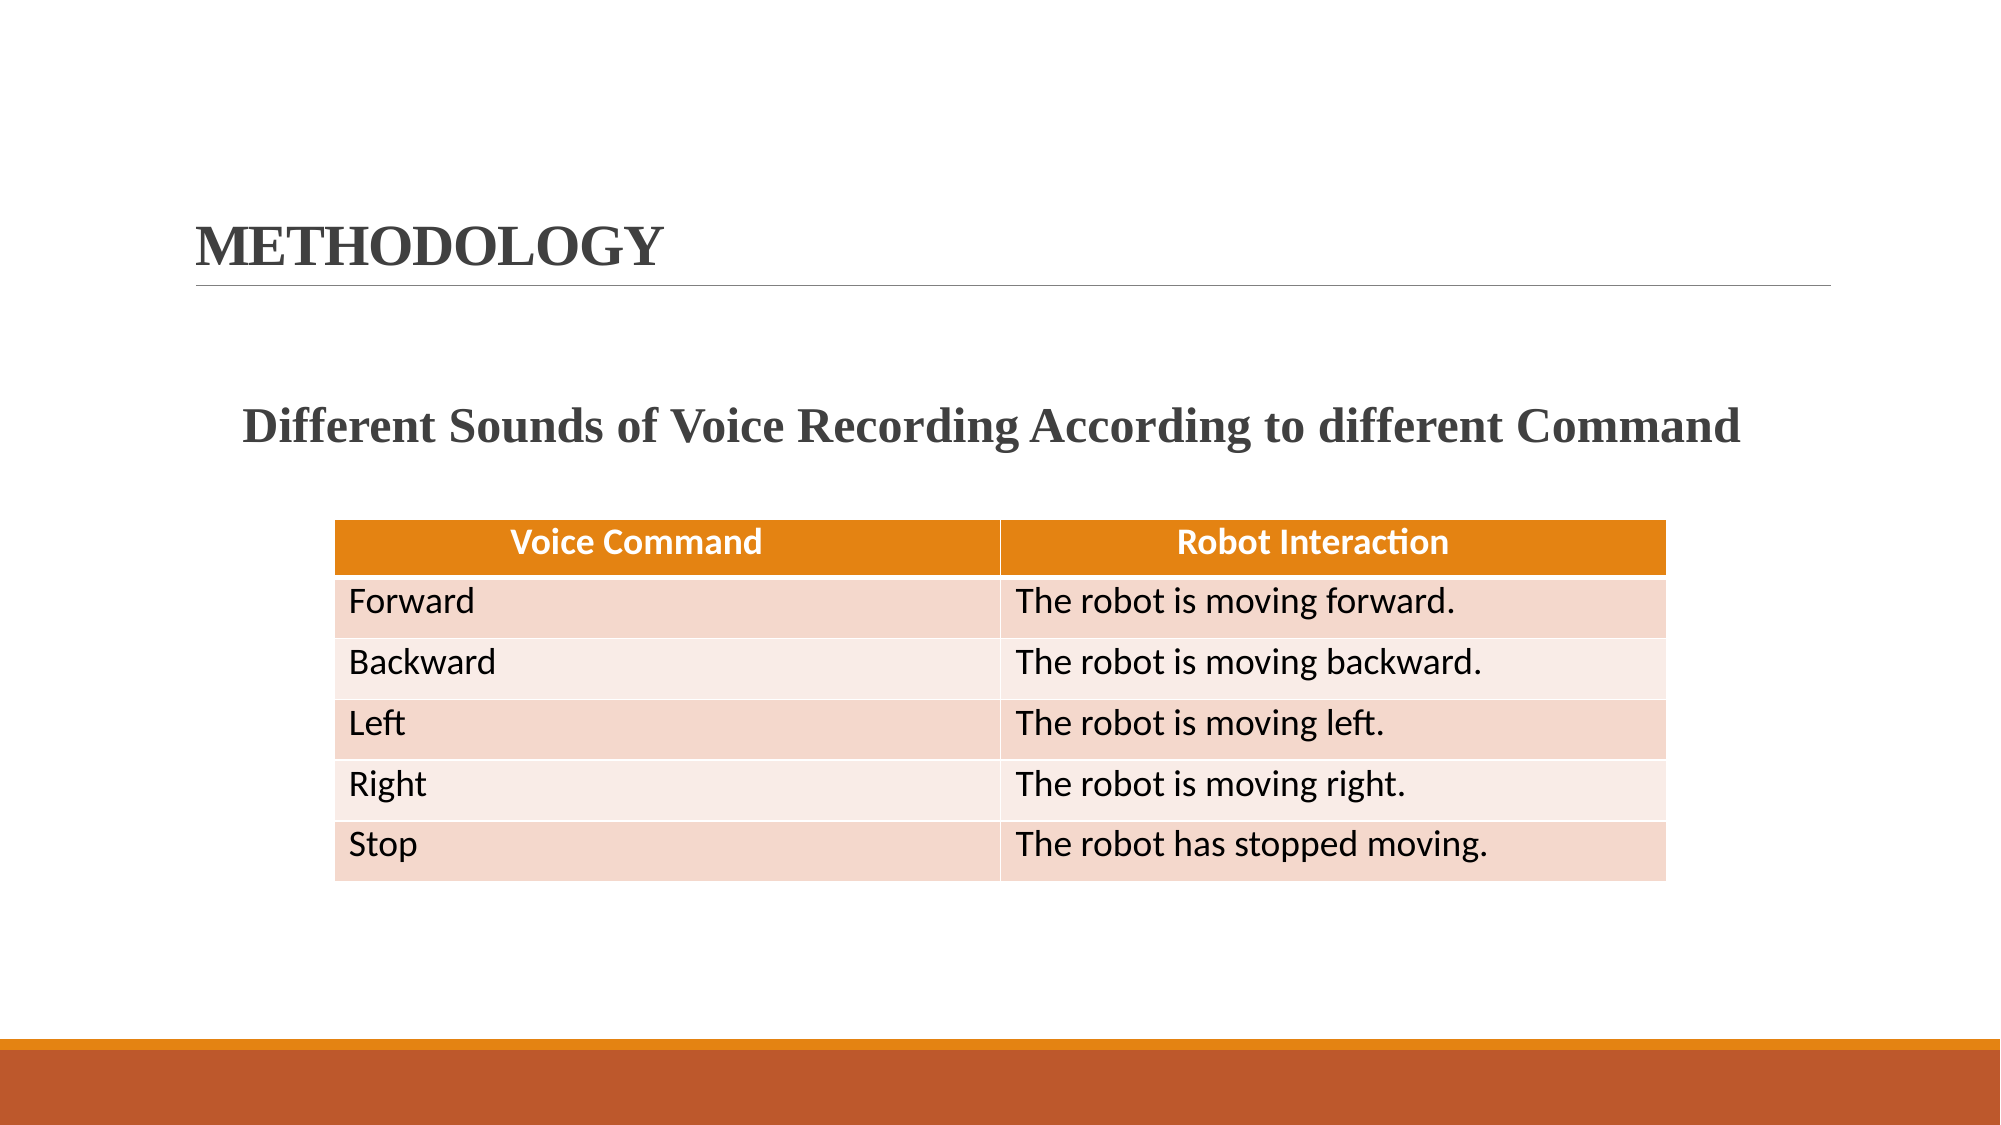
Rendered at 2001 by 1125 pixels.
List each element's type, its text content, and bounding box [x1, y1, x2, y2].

table_cell The robot is moving left. [1001, 700, 1666, 759]
table_cell Right [335, 761, 1000, 820]
table_cell The robot has stopped moving. [1001, 822, 1666, 881]
table_cell Stop [335, 822, 1000, 881]
table_header Voice Command [335, 520, 1000, 575]
table_cell Left [335, 700, 1000, 759]
list Different Sounds of Voice Recording According to different Command jujmkkkk [180, 302, 1830, 963]
table_cell Backward [335, 639, 1000, 699]
table_cell The robot is moving backward. [1001, 639, 1666, 699]
table_cell Forward [335, 580, 1000, 638]
title METHODOLOGY [180, 47, 1830, 285]
table_header Robot Interaction [1001, 520, 1666, 575]
table_cell The robot is moving right. [1001, 761, 1666, 820]
table_cell The robot is moving forward. [1001, 580, 1666, 638]
